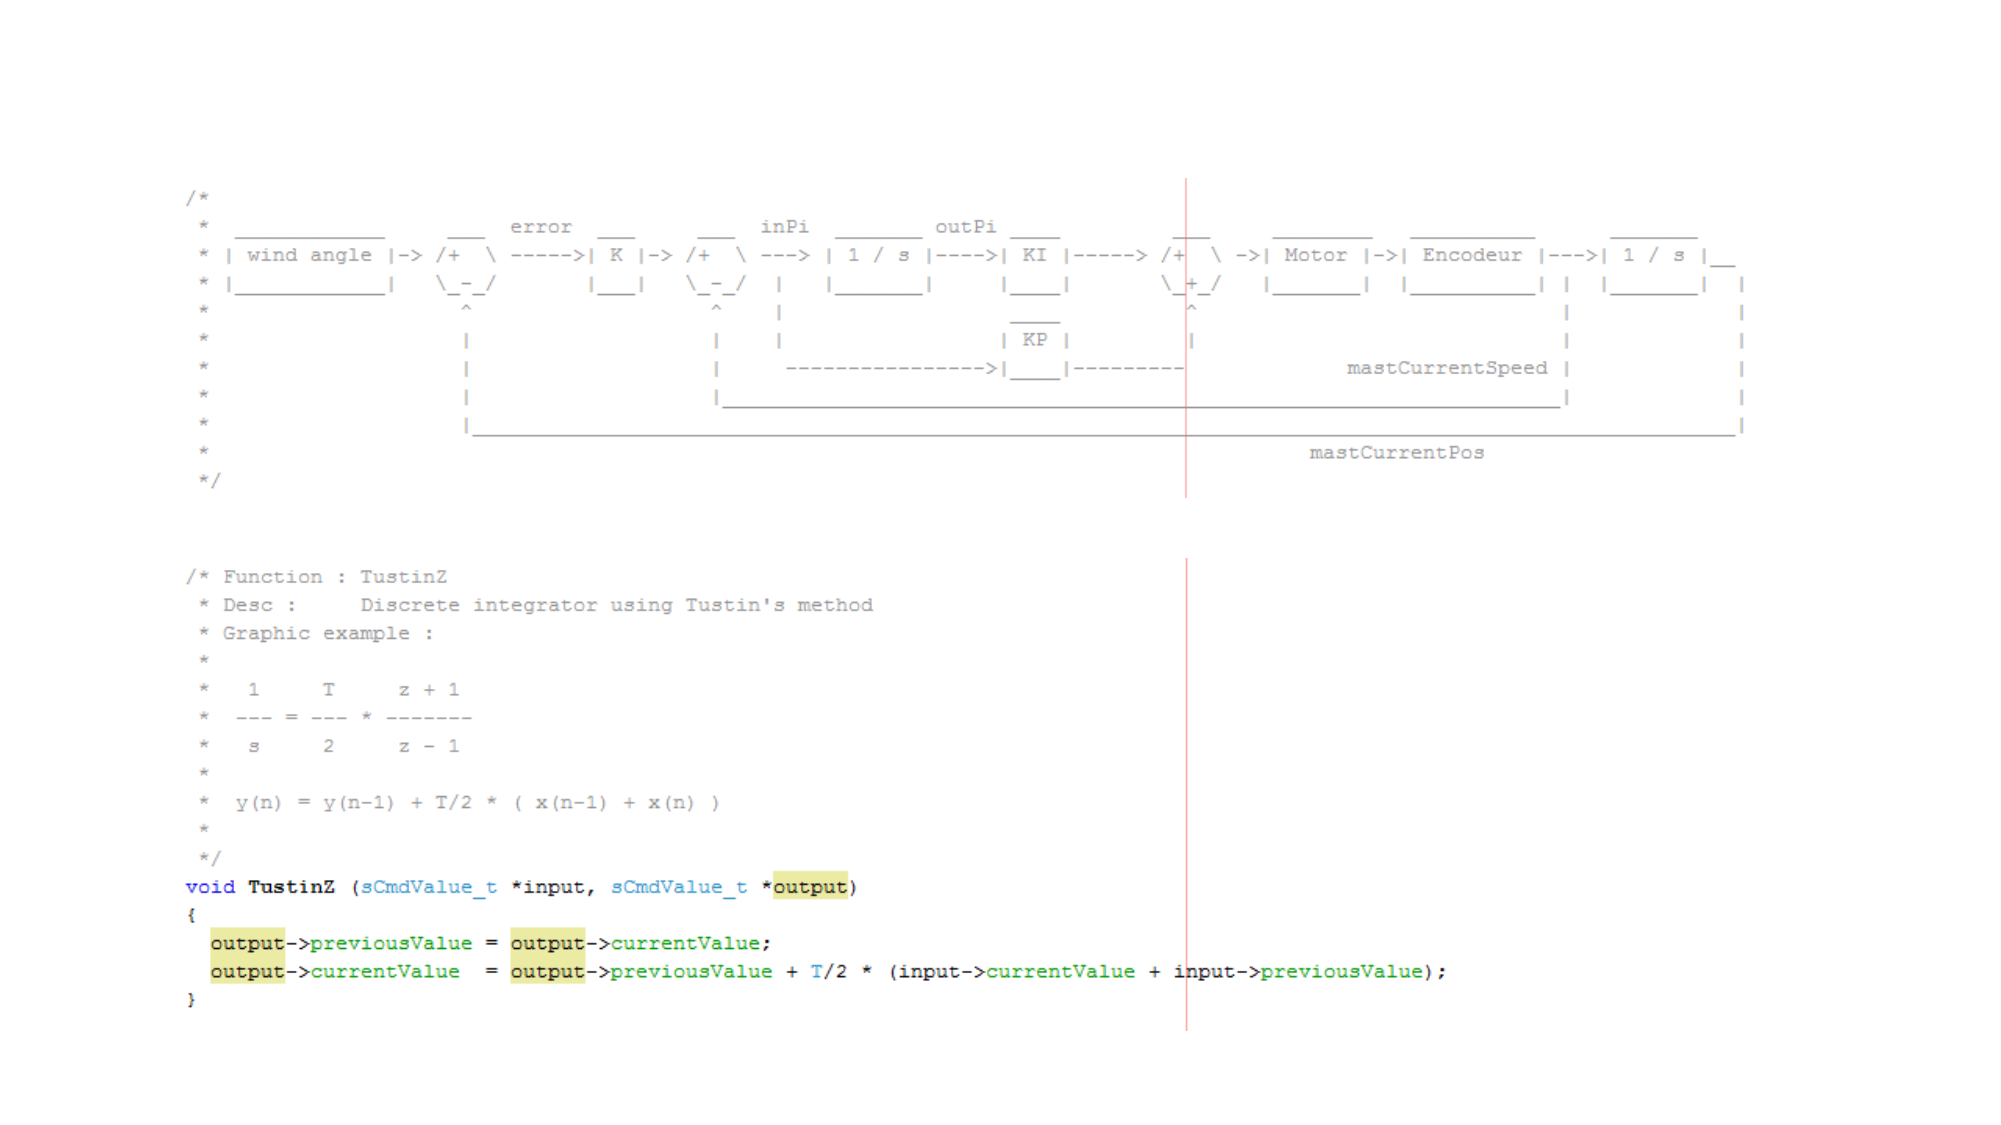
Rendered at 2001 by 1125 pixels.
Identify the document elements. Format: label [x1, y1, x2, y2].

picture [184, 558, 1480, 1031]
picture [179, 178, 1795, 498]
